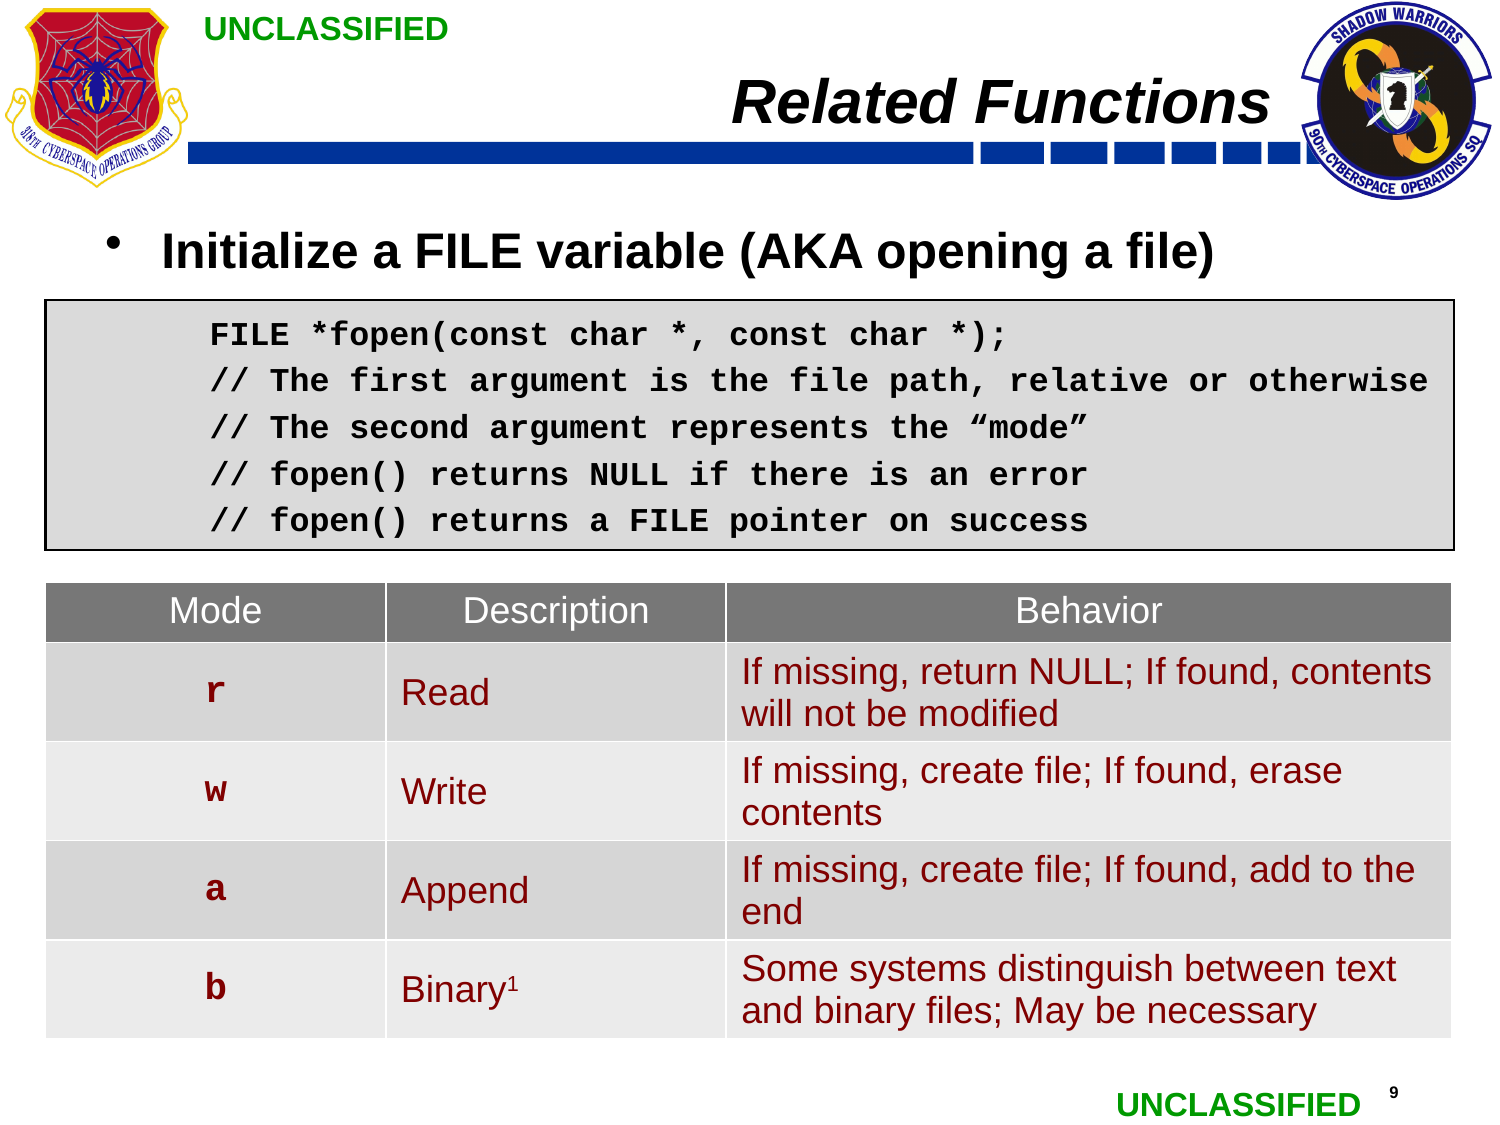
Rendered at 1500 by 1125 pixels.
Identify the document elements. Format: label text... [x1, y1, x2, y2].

table_cell If missing, return NULL; If found, contents will not be modified [727, 643, 1451, 741]
table_cell If missing, create file; If found, erase contents [727, 742, 1451, 840]
table_cell Some systems distinguish between text and binary files; May be necessary [727, 941, 1451, 1038]
table_header Behavior [727, 583, 1451, 642]
text_box FILE *fopen(const char *, const char *); // The first argument is the file path, relative or otherwise // The second argument represents the “mode” // fopen() returns NULL if there is an error // fopen() returns a FILE pointer on success [45, 299, 1455, 550]
table_header Description [387, 583, 725, 642]
table_header Mode [46, 583, 385, 642]
list Initialize a FILE variable (AKA opening a file) [90, 550, 1453, 989]
table_cell If missing, create file; If found, add to the end [727, 841, 1451, 939]
picture [5, 8, 188, 188]
table_cell r [46, 643, 385, 741]
table_cell w [46, 742, 385, 840]
title Related Functions [249, 51, 1288, 142]
table_cell Read [387, 643, 725, 741]
list Initialize a FILE variable (AKA opening a file) [90, 211, 1453, 299]
table_cell Binary1 [387, 941, 725, 1038]
table_cell Append [387, 841, 725, 939]
picture [1300, 1, 1493, 200]
table_cell a [46, 841, 385, 939]
table_cell b [46, 941, 385, 1038]
table_cell Write [387, 742, 725, 840]
